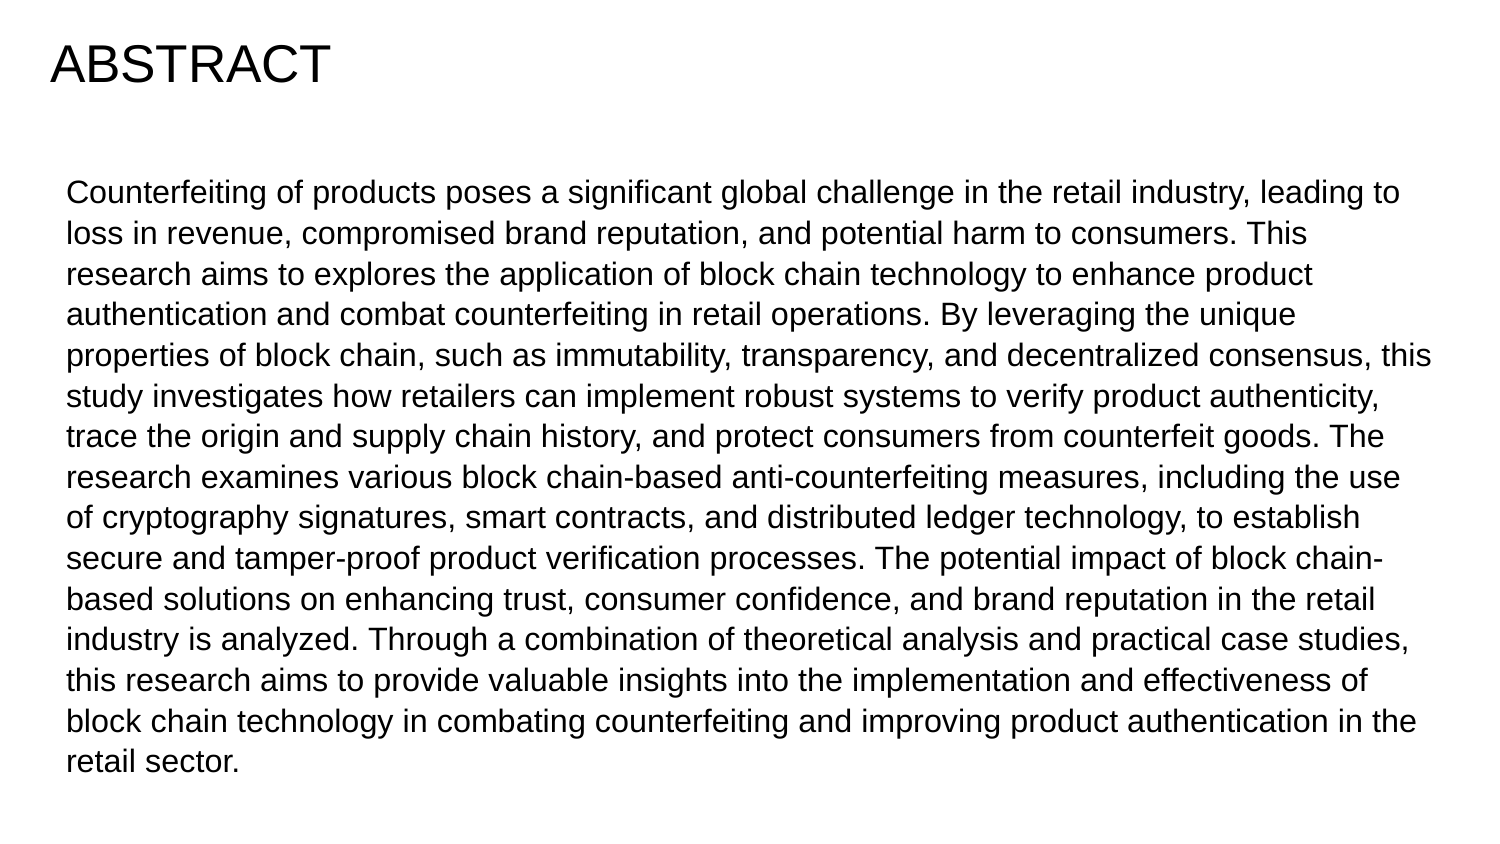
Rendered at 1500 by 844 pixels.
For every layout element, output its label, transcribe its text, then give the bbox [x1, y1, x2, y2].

list Counterfeiting of products poses a significant global challenge in the retail industry, leading to loss in revenue, compromised brand reputation, and potential harm to consumers. This research aims to explores the application of block chain technology to enhance product authentication and combat counterfeiting in retail operations. By leveraging the unique properties of block chain, such as immutability, transparency, and decentralized consensus, this study investigates how retailers can implement robust systems to verify product authenticity, trace the origin and supply chain history, and protect consumers from counterfeit goods. The research examines various block chain-based anti-counterfeiting measures, including the use of cryptography signatures, smart contracts, and distributed ledger technology, to establish secure and tamper-proof product verification processes. The potential impact of block chain-based solutions on enhancing trust, consumer confidence, and brand reputation in the retail industry is analyzed. Through a combination of theoretical analysis and practical case studies, this research aims to provide valuable insights into the implementation and effectiveness of block chain technology in combating counterfeiting and improving product authentication in the retail sector. [51, 154, 1449, 716]
title ABSTRACT [35, 14, 1433, 109]
